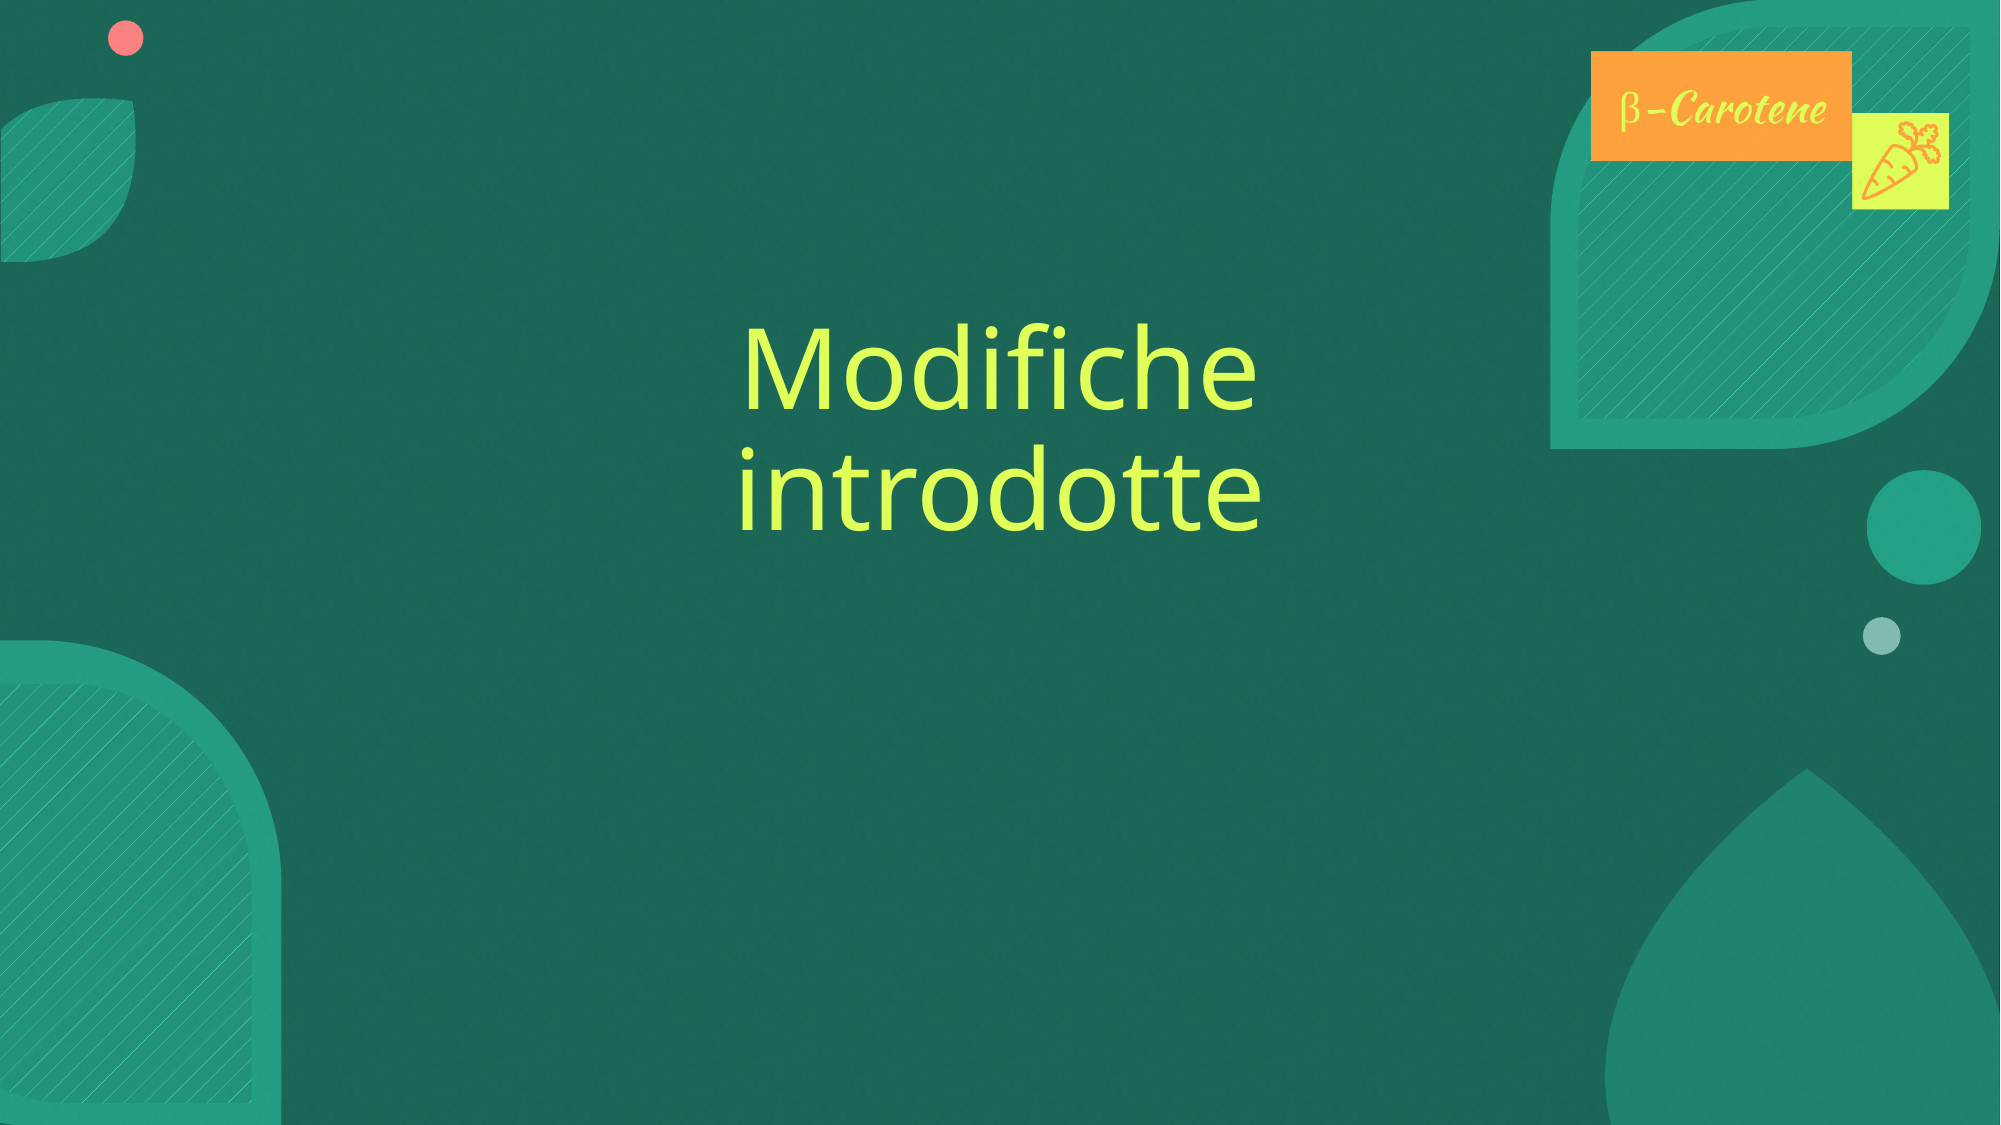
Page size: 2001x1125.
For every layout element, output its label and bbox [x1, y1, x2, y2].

text_box [0, 0, 2000, 1125]
picture [1553, 0, 1983, 344]
